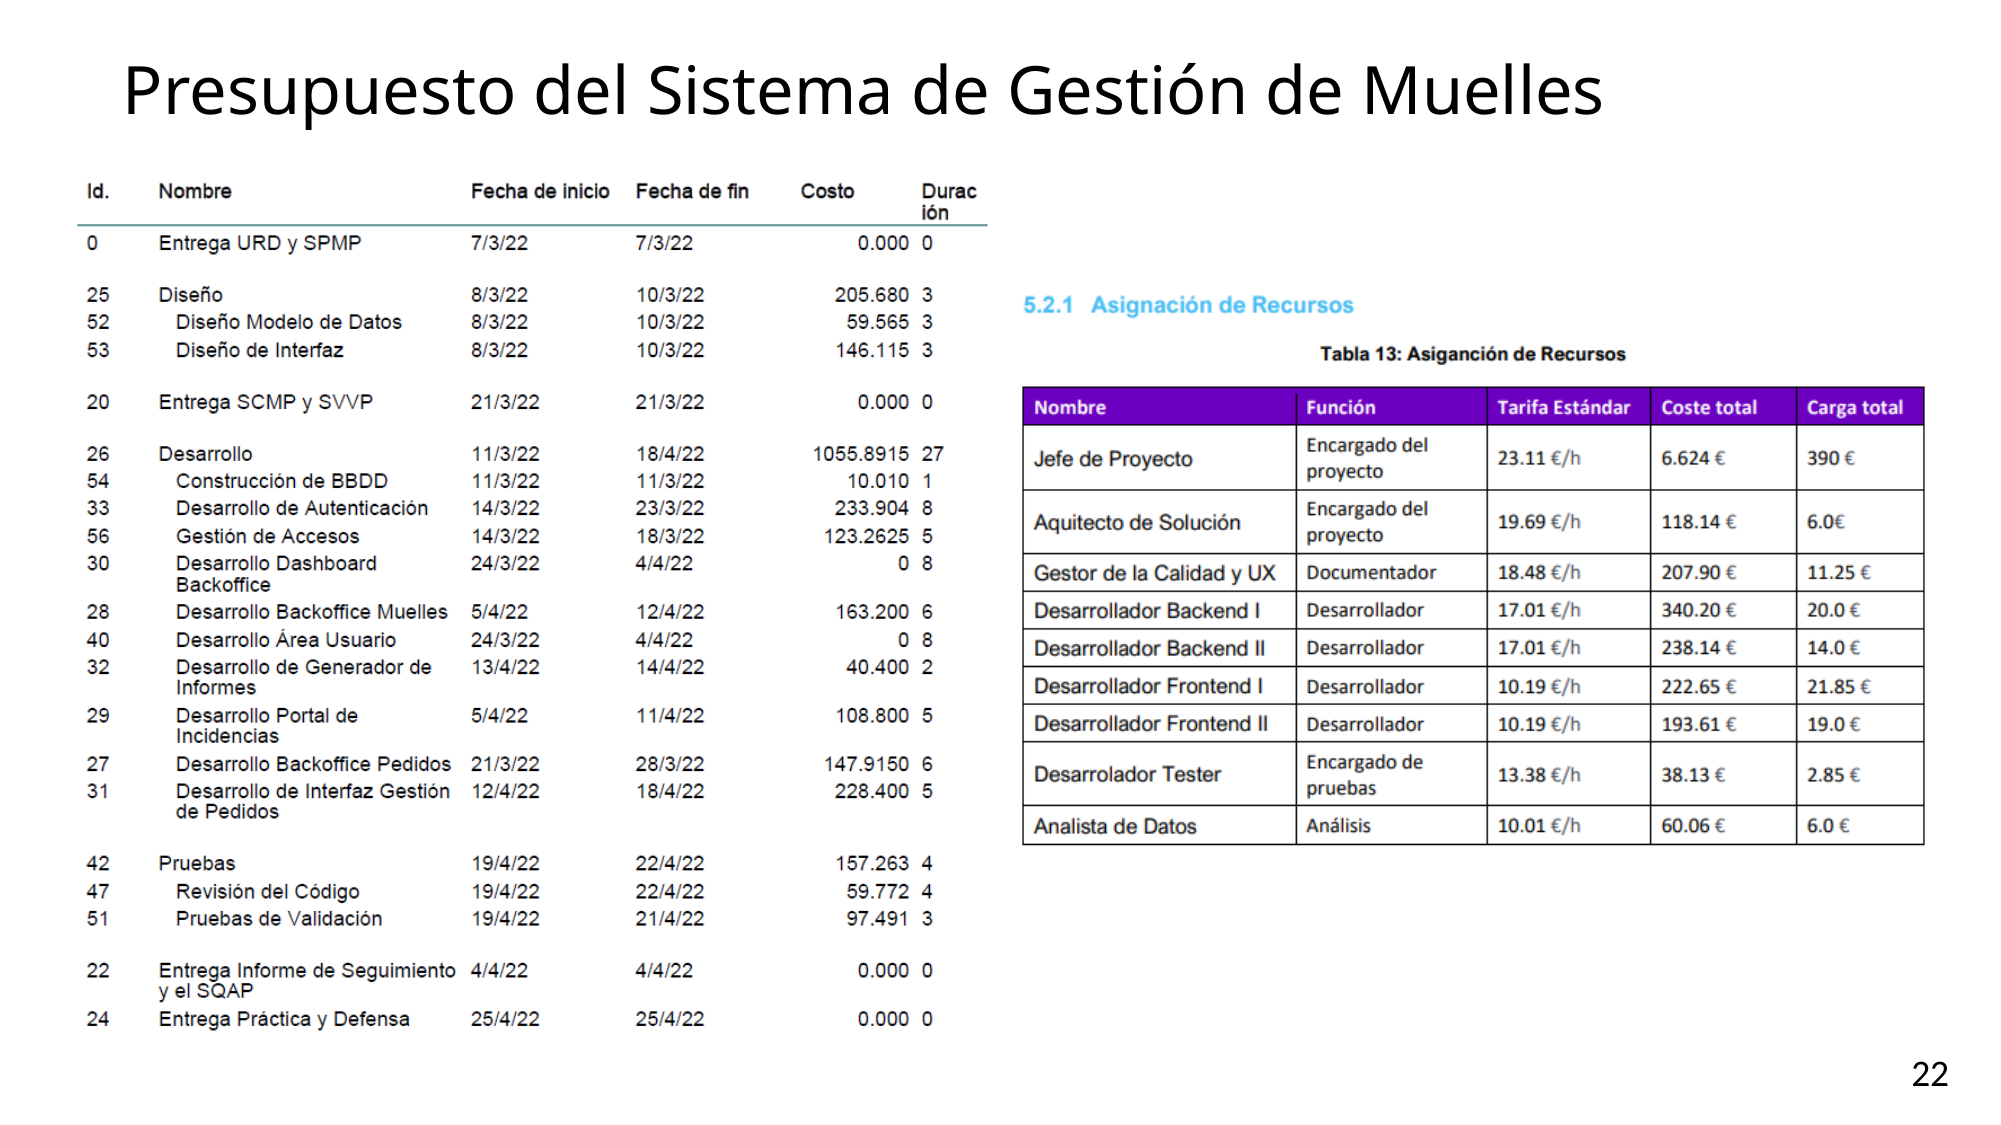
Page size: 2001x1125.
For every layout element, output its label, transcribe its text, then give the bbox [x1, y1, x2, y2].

text_box Presupuesto del Sistema de Gestión de Muelles [108, 40, 1897, 136]
text_box 22 [1896, 1041, 1974, 1102]
picture [65, 170, 1000, 1061]
picture [1011, 284, 1935, 870]
